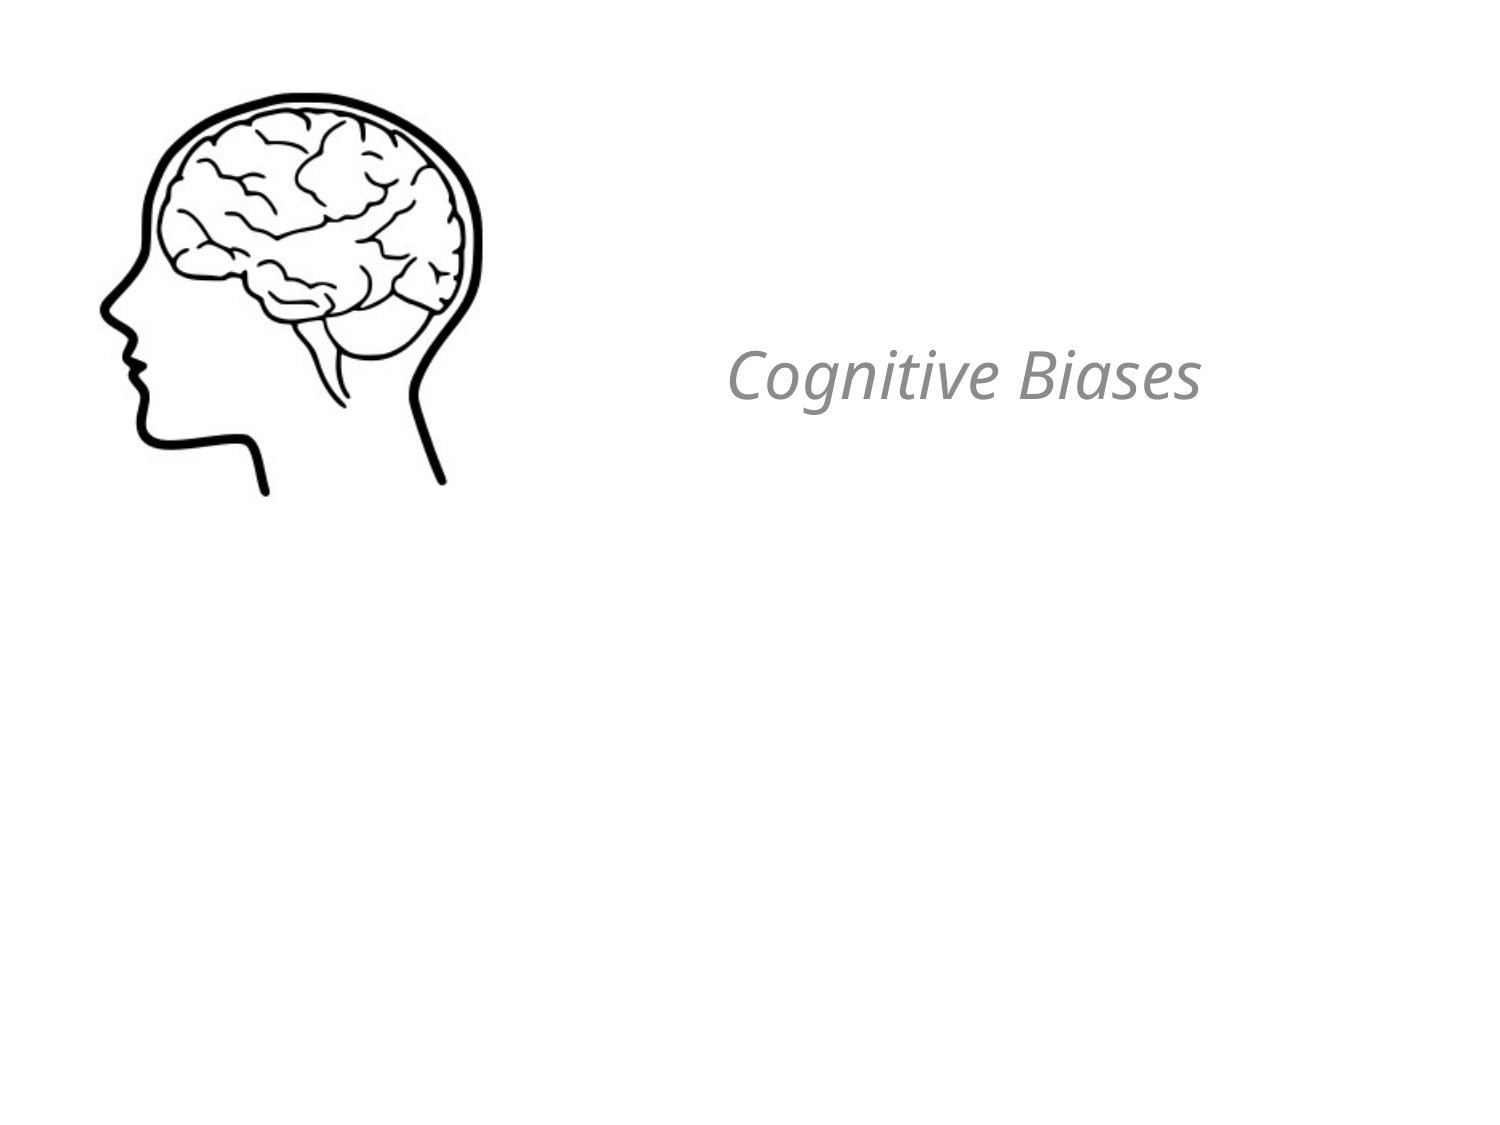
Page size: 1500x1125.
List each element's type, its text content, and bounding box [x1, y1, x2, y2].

picture [97, 90, 486, 500]
text_box Cognitive Biases [506, 90, 1424, 562]
